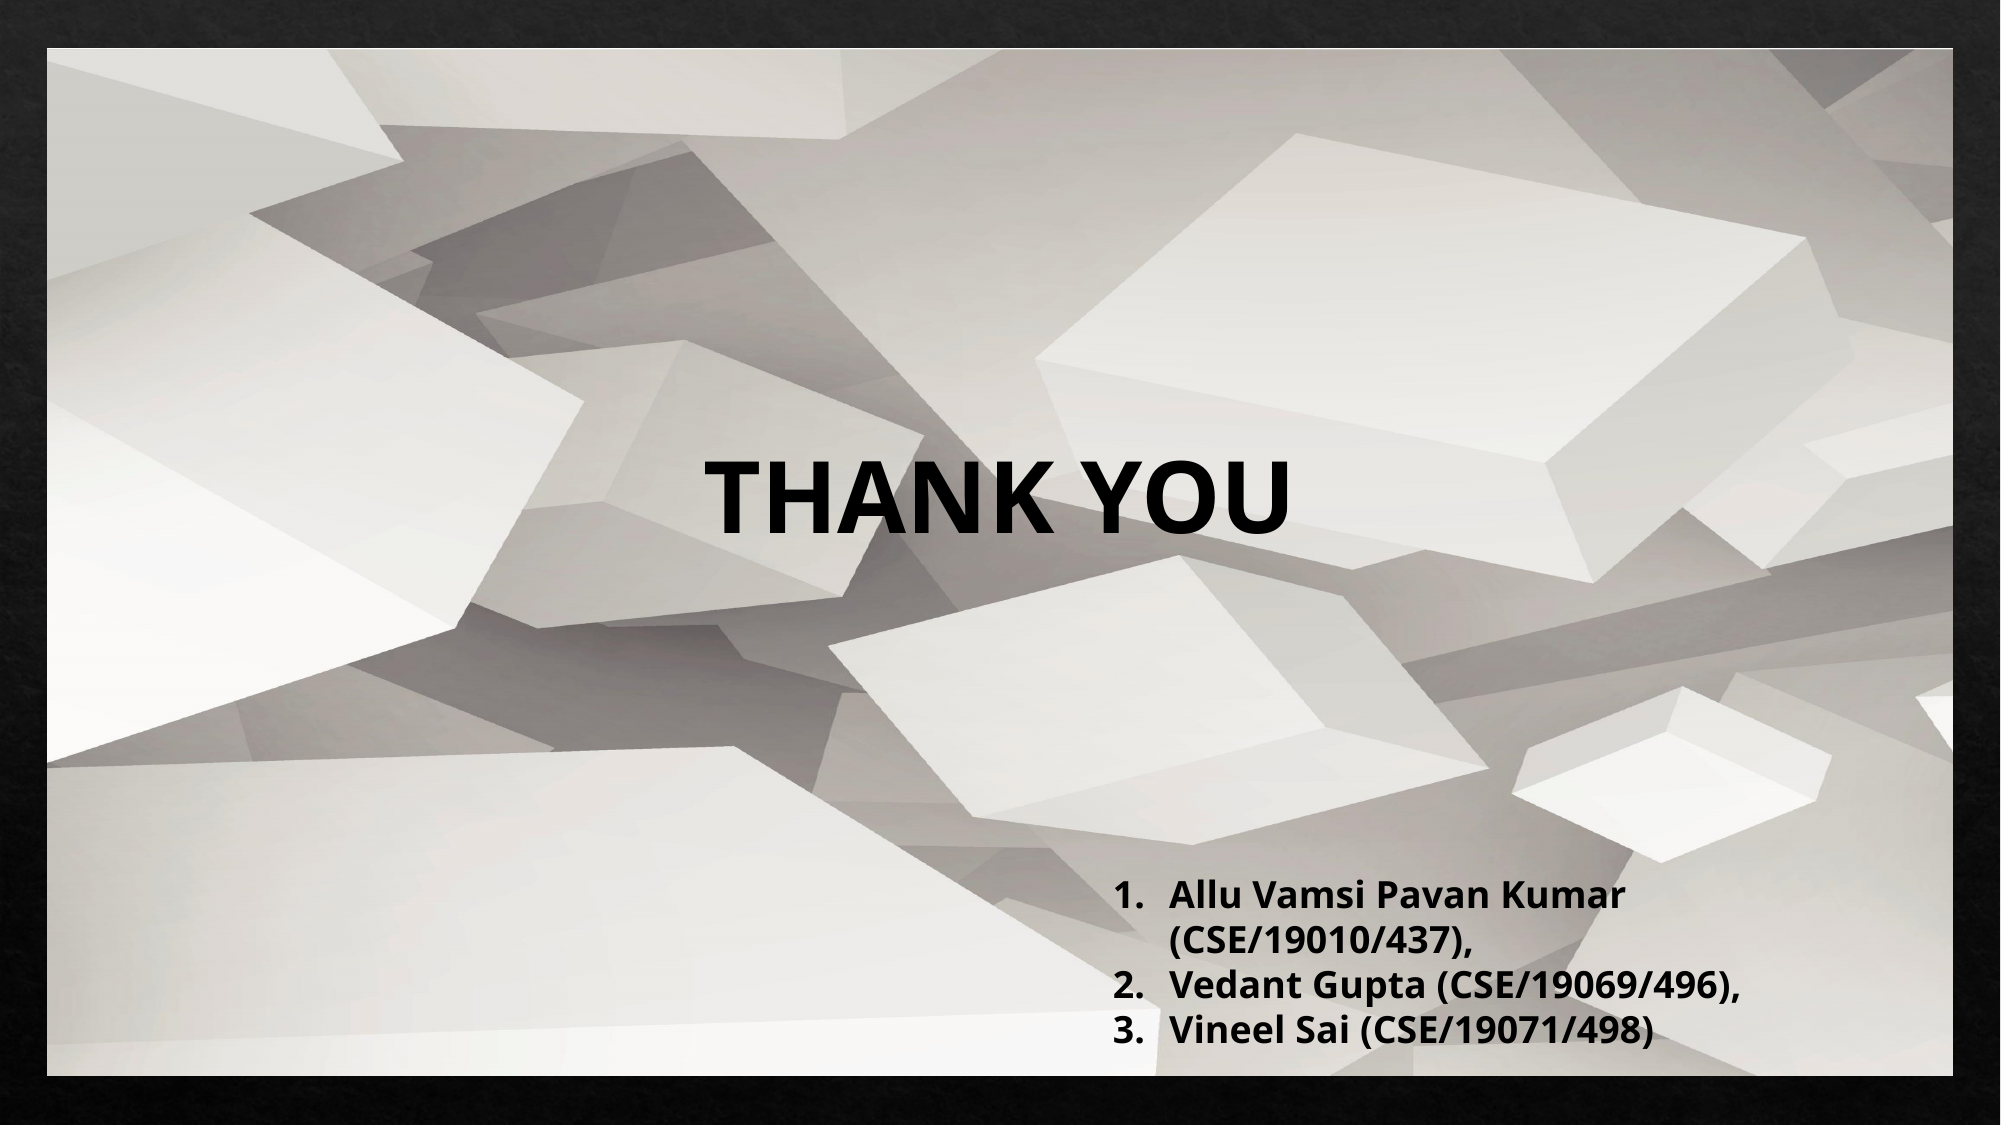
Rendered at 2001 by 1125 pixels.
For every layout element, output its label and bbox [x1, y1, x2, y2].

picture [47, 48, 1953, 1077]
